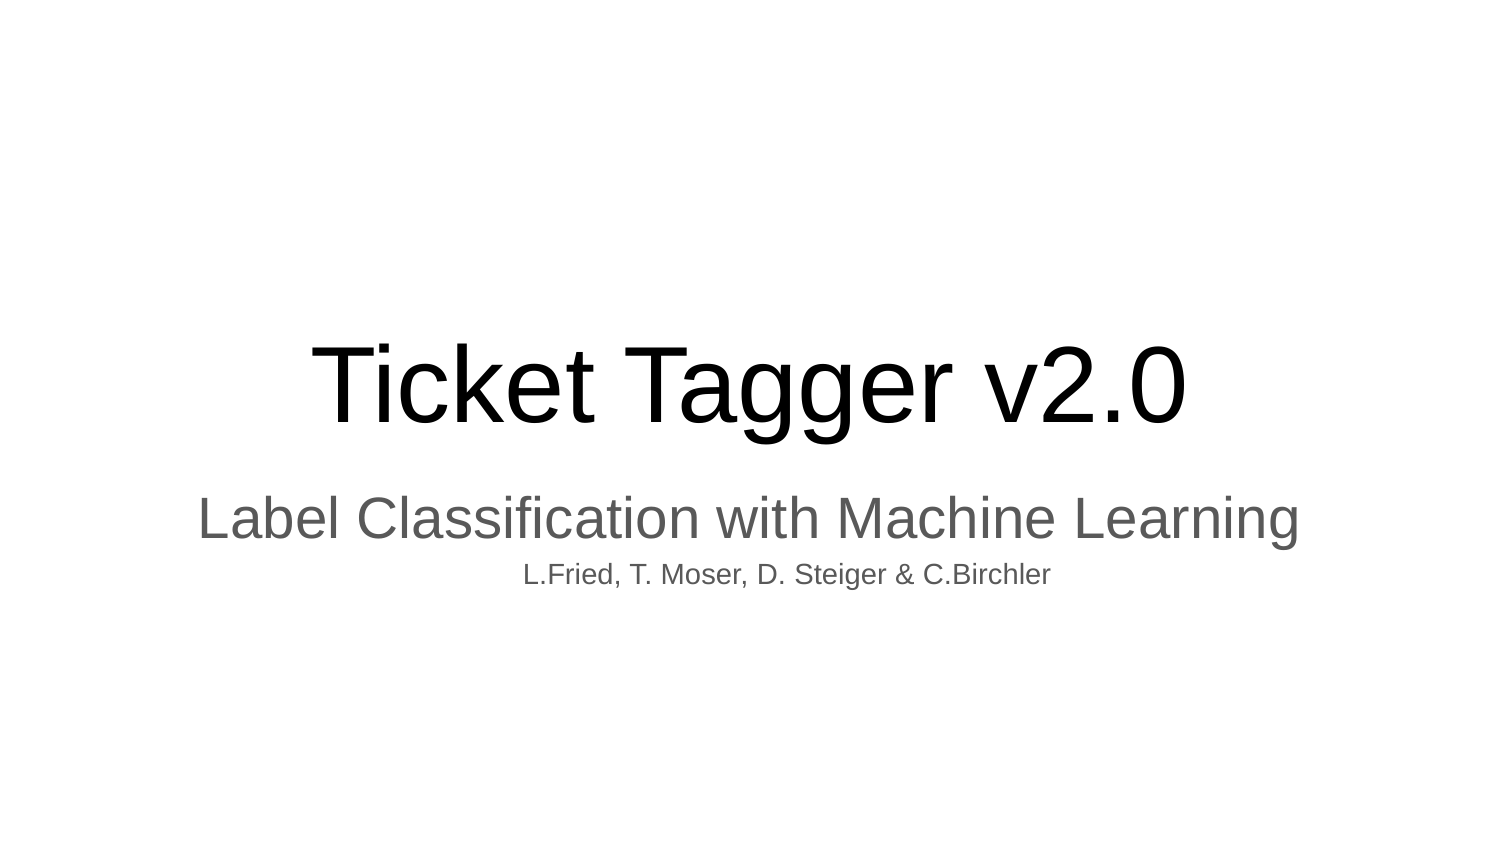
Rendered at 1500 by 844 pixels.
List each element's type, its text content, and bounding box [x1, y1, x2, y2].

subtitle Label Classification with Machine Learning L.Fried, T. Moser, D. Steiger & C.Birchler [51, 464, 1449, 595]
title Ticket Tagger v2.0 [51, 122, 1449, 459]
